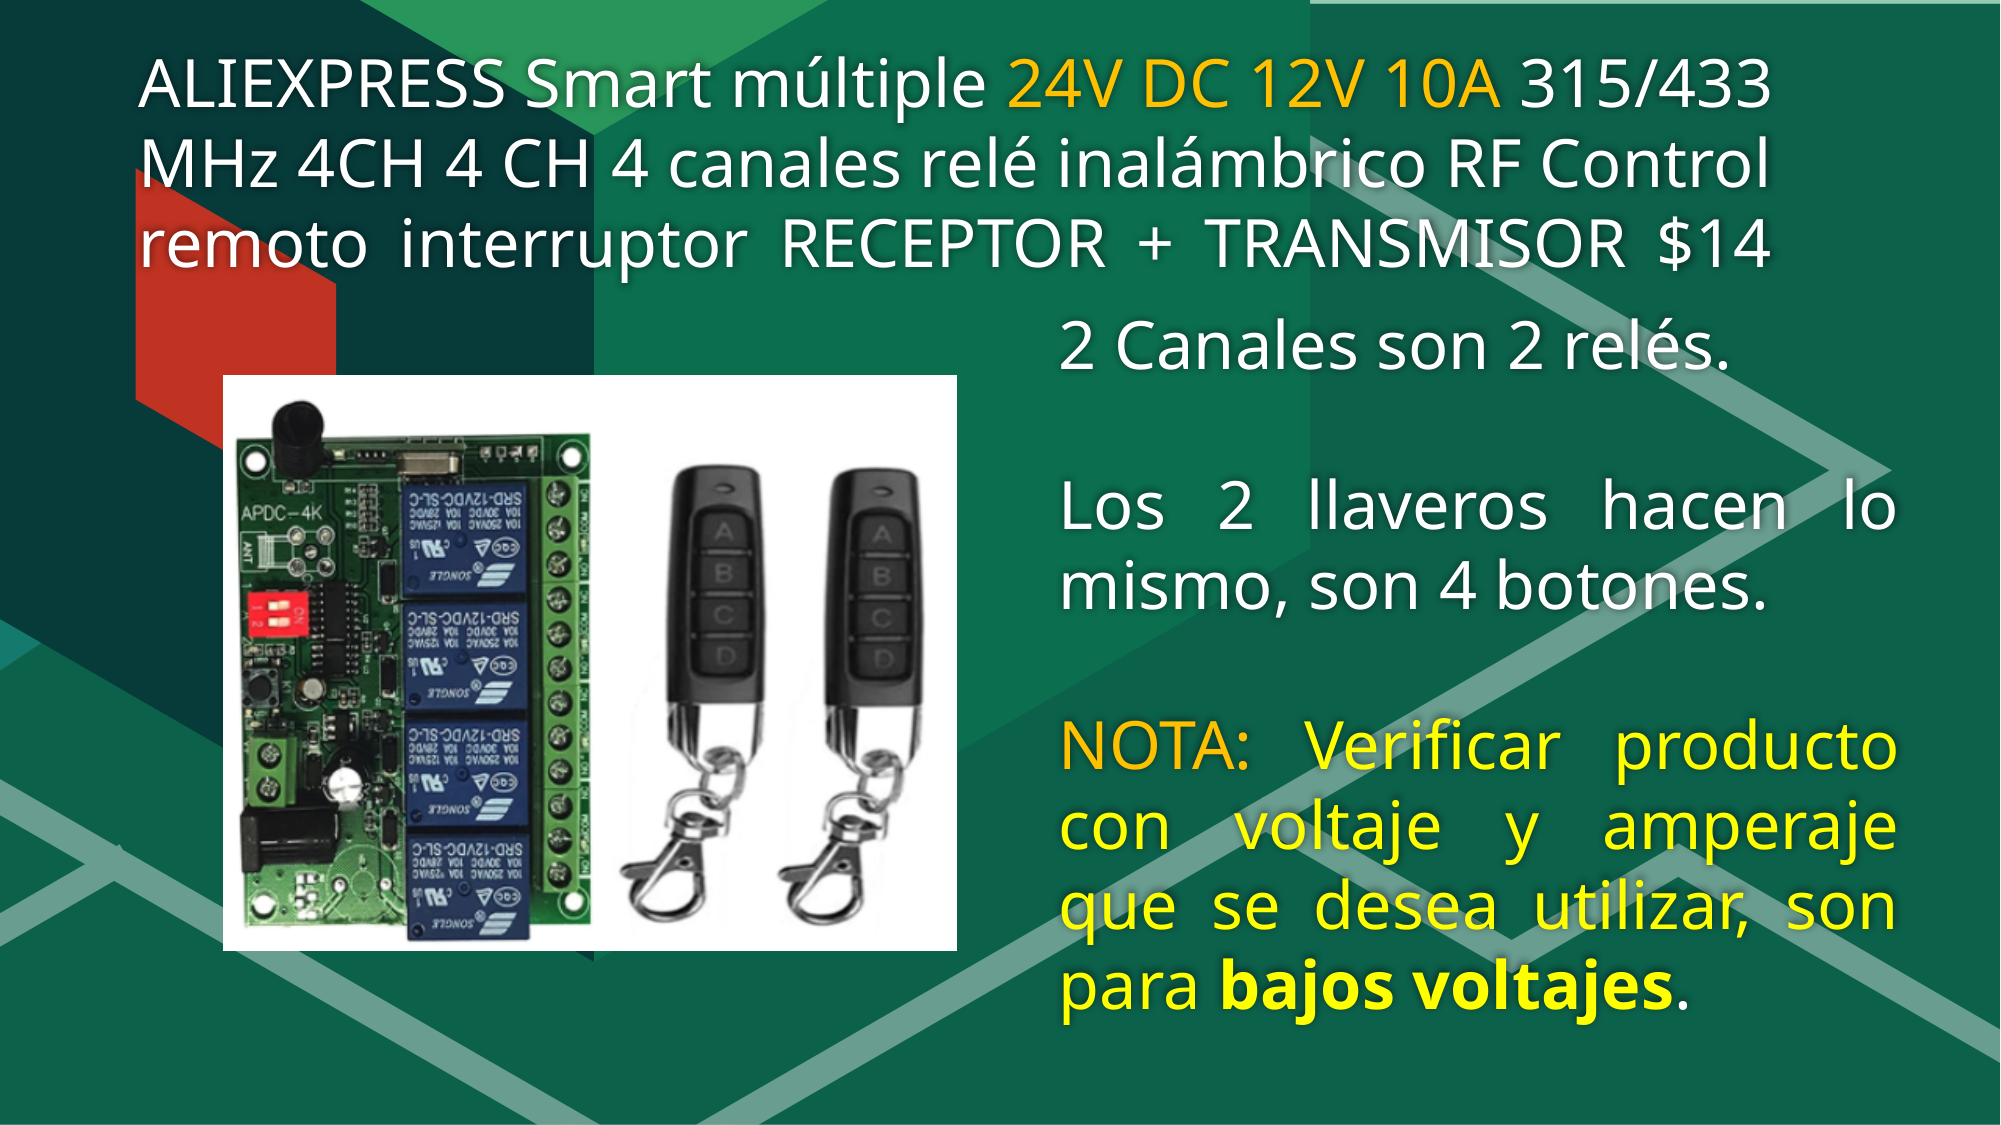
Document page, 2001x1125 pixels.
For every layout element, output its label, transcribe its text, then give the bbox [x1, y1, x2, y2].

picture [0, 0, 2001, 1125]
title ALIEXPRESS Smart múltiple 24V DC 12V 10A 315/433 MHz 4CH 4 CH 4 canales relé inalámbrico RF Control remoto interruptor RECEPTOR + TRANSMISOR $14 [123, 228, 1789, 335]
text_box 2 Canales son 2 relés. Los 2 llaveros hacen lo mismo, son 4 botones. NOTA: Verificar producto con voltaje y amperaje que se desea utilizar, son para bajos voltajes. [1043, 452, 1916, 874]
text_box [213, 476, 223, 922]
text_box [957, 476, 1822, 922]
